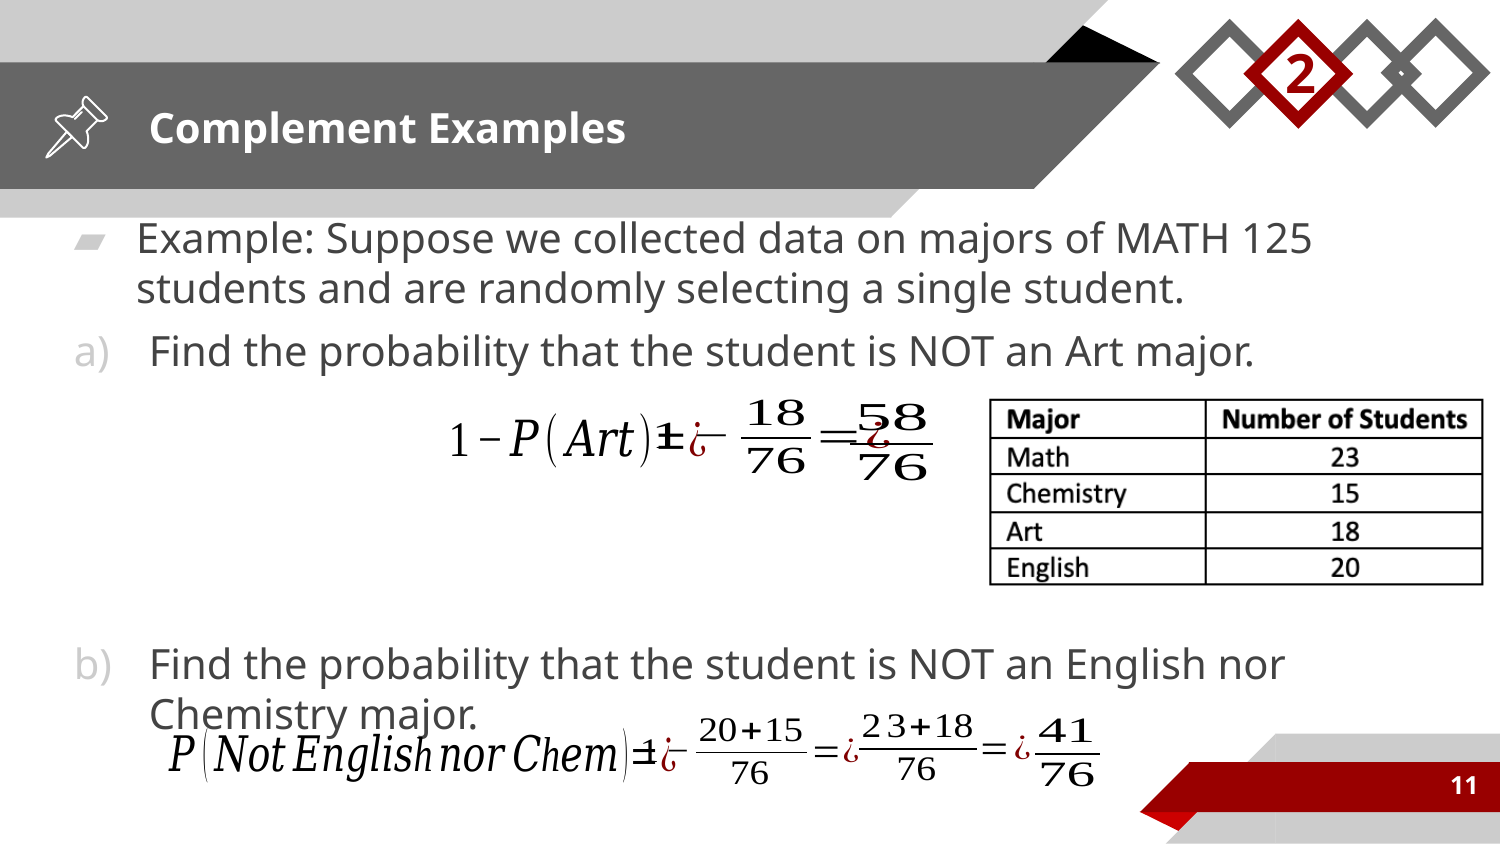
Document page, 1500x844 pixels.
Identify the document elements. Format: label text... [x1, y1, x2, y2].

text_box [1183, 11, 1482, 121]
picture [983, 385, 1494, 595]
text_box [45, 96, 108, 158]
slide_number 11 [1249, 760, 1494, 813]
title Complement Examples [133, 64, 1035, 190]
list Example: Suppose we collected data on majors of MATH 125 students and are randomly selecting a single student. Find the probability that the student is NOT an Art major. Find the probability that the student is NOT an English nor Chemistry major. [46, 197, 1452, 725]
